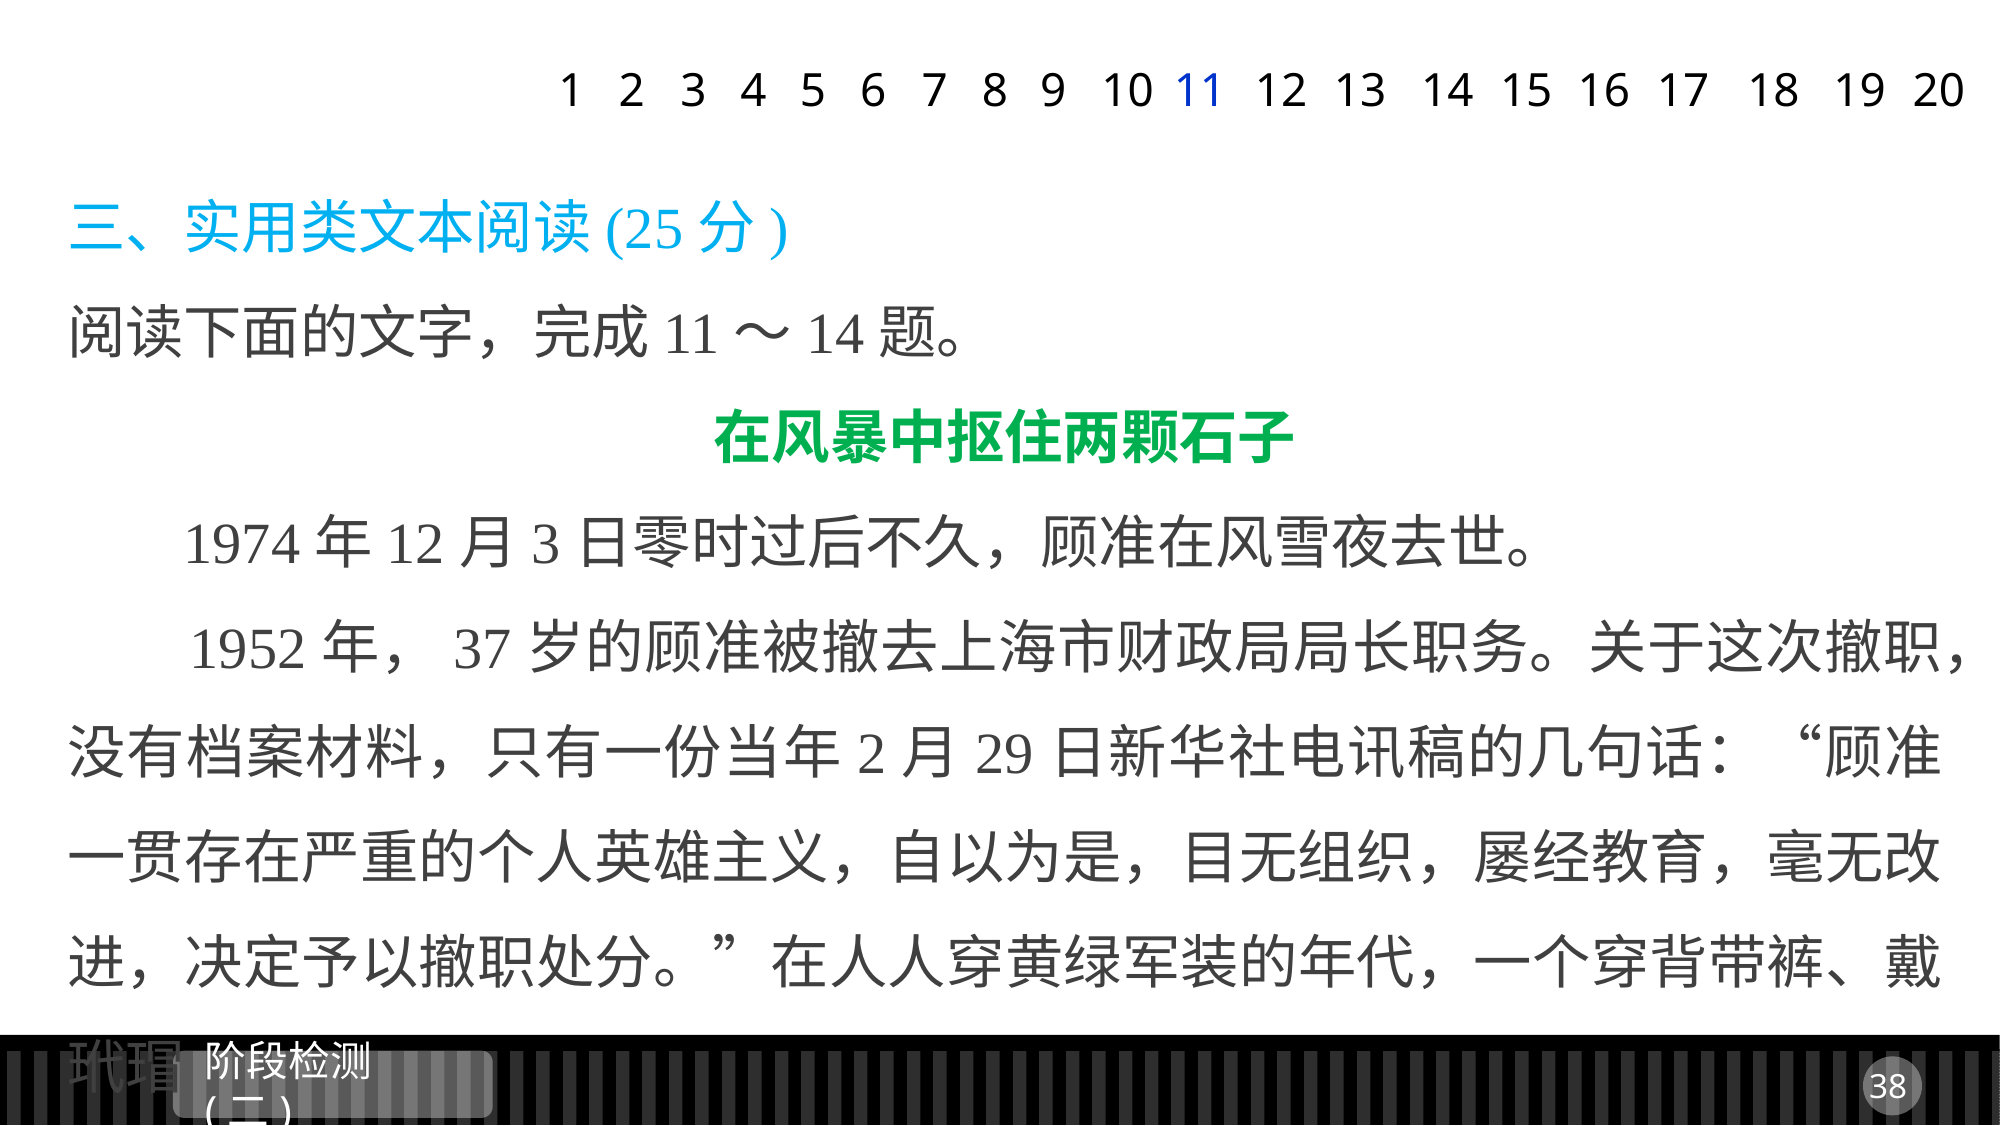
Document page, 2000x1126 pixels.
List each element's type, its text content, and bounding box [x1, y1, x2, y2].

text_box 16 [1555, 54, 1634, 122]
text_box 1 [539, 54, 596, 122]
text_box 4 [721, 54, 778, 122]
text_box 2 [599, 54, 656, 122]
text_box 三、实用类文本阅读(25分) 阅读下面的文字，完成11～14题。 在风暴中抠住两颗石子 1974年12月3日零时过后不久，顾准在风雪夜去世。 1952年，37岁的顾准被撤去上海市财政局局长职务。关于这次撤职，没有档案材料，只有一份当年2月29日新华社电讯稿的几句话：“顾准一贯存在严重的个人英雄主义，自以为是，目无组织，屡经教育，毫无改进，决定予以撤职处分。”在人人穿黄绿军装的年代，一个穿背带裤、戴玳瑁 [52, 148, 1958, 1108]
text_box 8 [962, 54, 1020, 122]
text_box 6 [840, 54, 898, 122]
text_box 15 [1477, 54, 1555, 122]
text_box 17 [1634, 54, 1721, 122]
text_box 3 [661, 54, 718, 122]
text_box 5 [780, 54, 838, 122]
text_box 19 [1811, 54, 1890, 122]
text_box 9 [1020, 54, 1078, 122]
text_box 14 [1398, 54, 1477, 122]
text_box 12 [1232, 54, 1311, 122]
text_box 11 [1151, 54, 1232, 122]
text_box 7 [902, 54, 960, 122]
text_box 13 [1311, 54, 1398, 122]
text_box 10 [1079, 55, 1151, 122]
text_box 18 [1725, 54, 1811, 122]
text_box 20 [1890, 54, 1977, 122]
